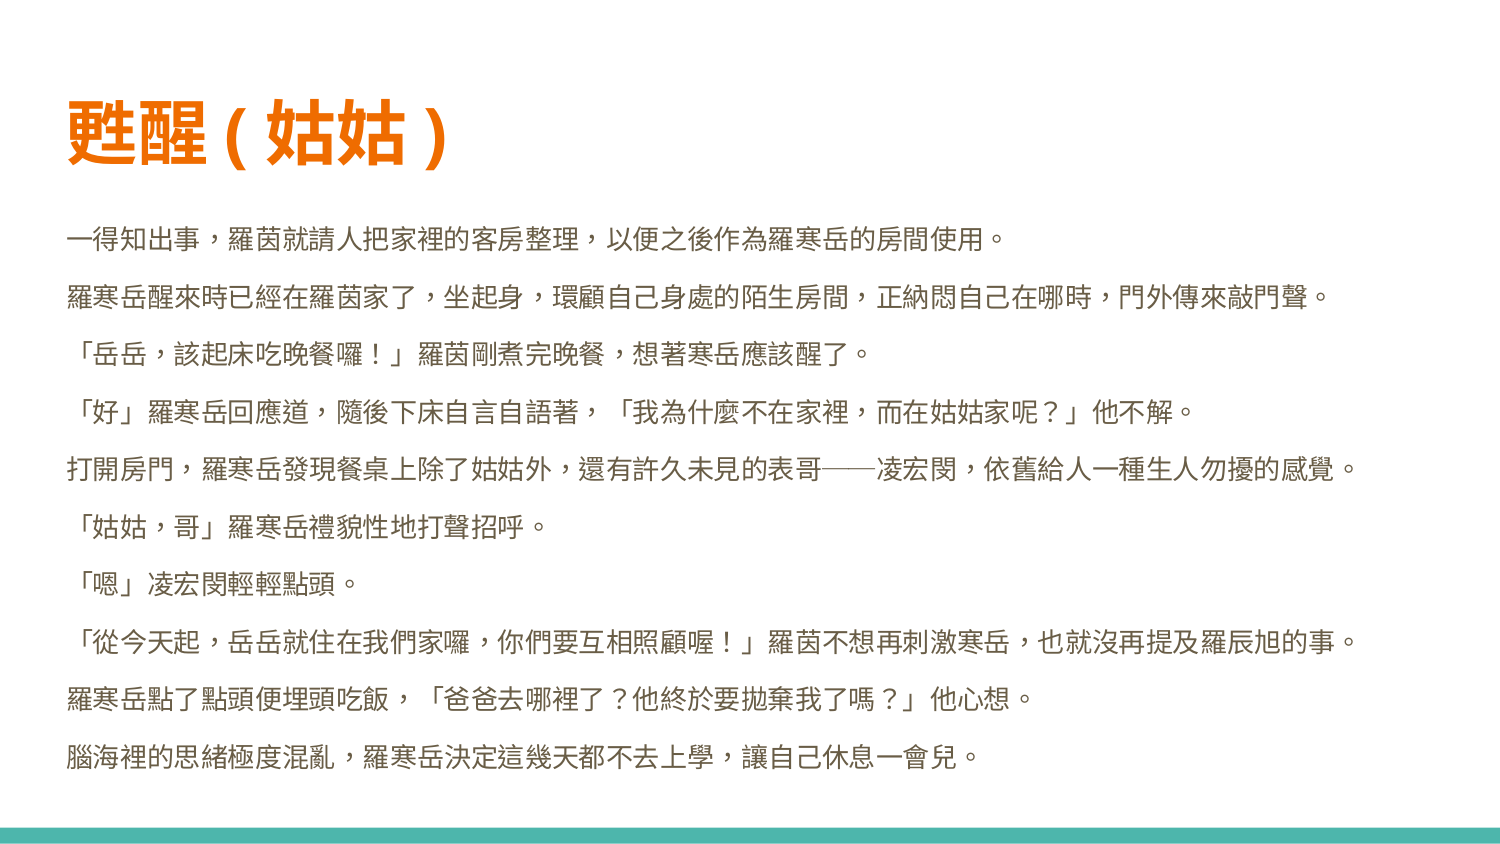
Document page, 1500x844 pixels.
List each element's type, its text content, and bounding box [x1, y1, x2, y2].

title 甦醒(姑姑) [51, 72, 1449, 189]
list 一得知出事，羅茵就請人把家裡的客房整理，以便之後作為羅寒岳的房間使用。 羅寒岳醒來時已經在羅茵家了，坐起身，環顧自己身處的陌生房間，正納悶自己在哪時，門外傳來敲門聲。 「岳岳，該起床吃晚餐囉！」羅茵剛煮完晚餐，想著寒岳應該醒了。 「好」羅寒岳回應道，隨後下床自言自語著，「我為什麼不在家裡，而在姑姑家呢？」他不解。 打開房門，羅寒岳發現餐桌上除了姑姑外，還有許久未見的表哥──凌宏閔，依舊給人一種生人勿擾的感覺。 「姑姑，哥」羅寒岳禮貌性地打聲招呼。 「嗯」凌宏閔輕輕點頭。 「從今天起，岳岳就住在我們家囉，你們要互相照顧喔！」羅茵不想再刺激寒岳，也就沒再提及羅辰旭的事。 羅寒岳點了點頭便埋頭吃飯，「爸爸去哪裡了？他終於要拋棄我了嗎？」他心想。 腦海裡的思緒極度混亂，羅寒岳決定這幾天都不去上學，讓自己休息一會兒。 [51, 207, 1449, 788]
